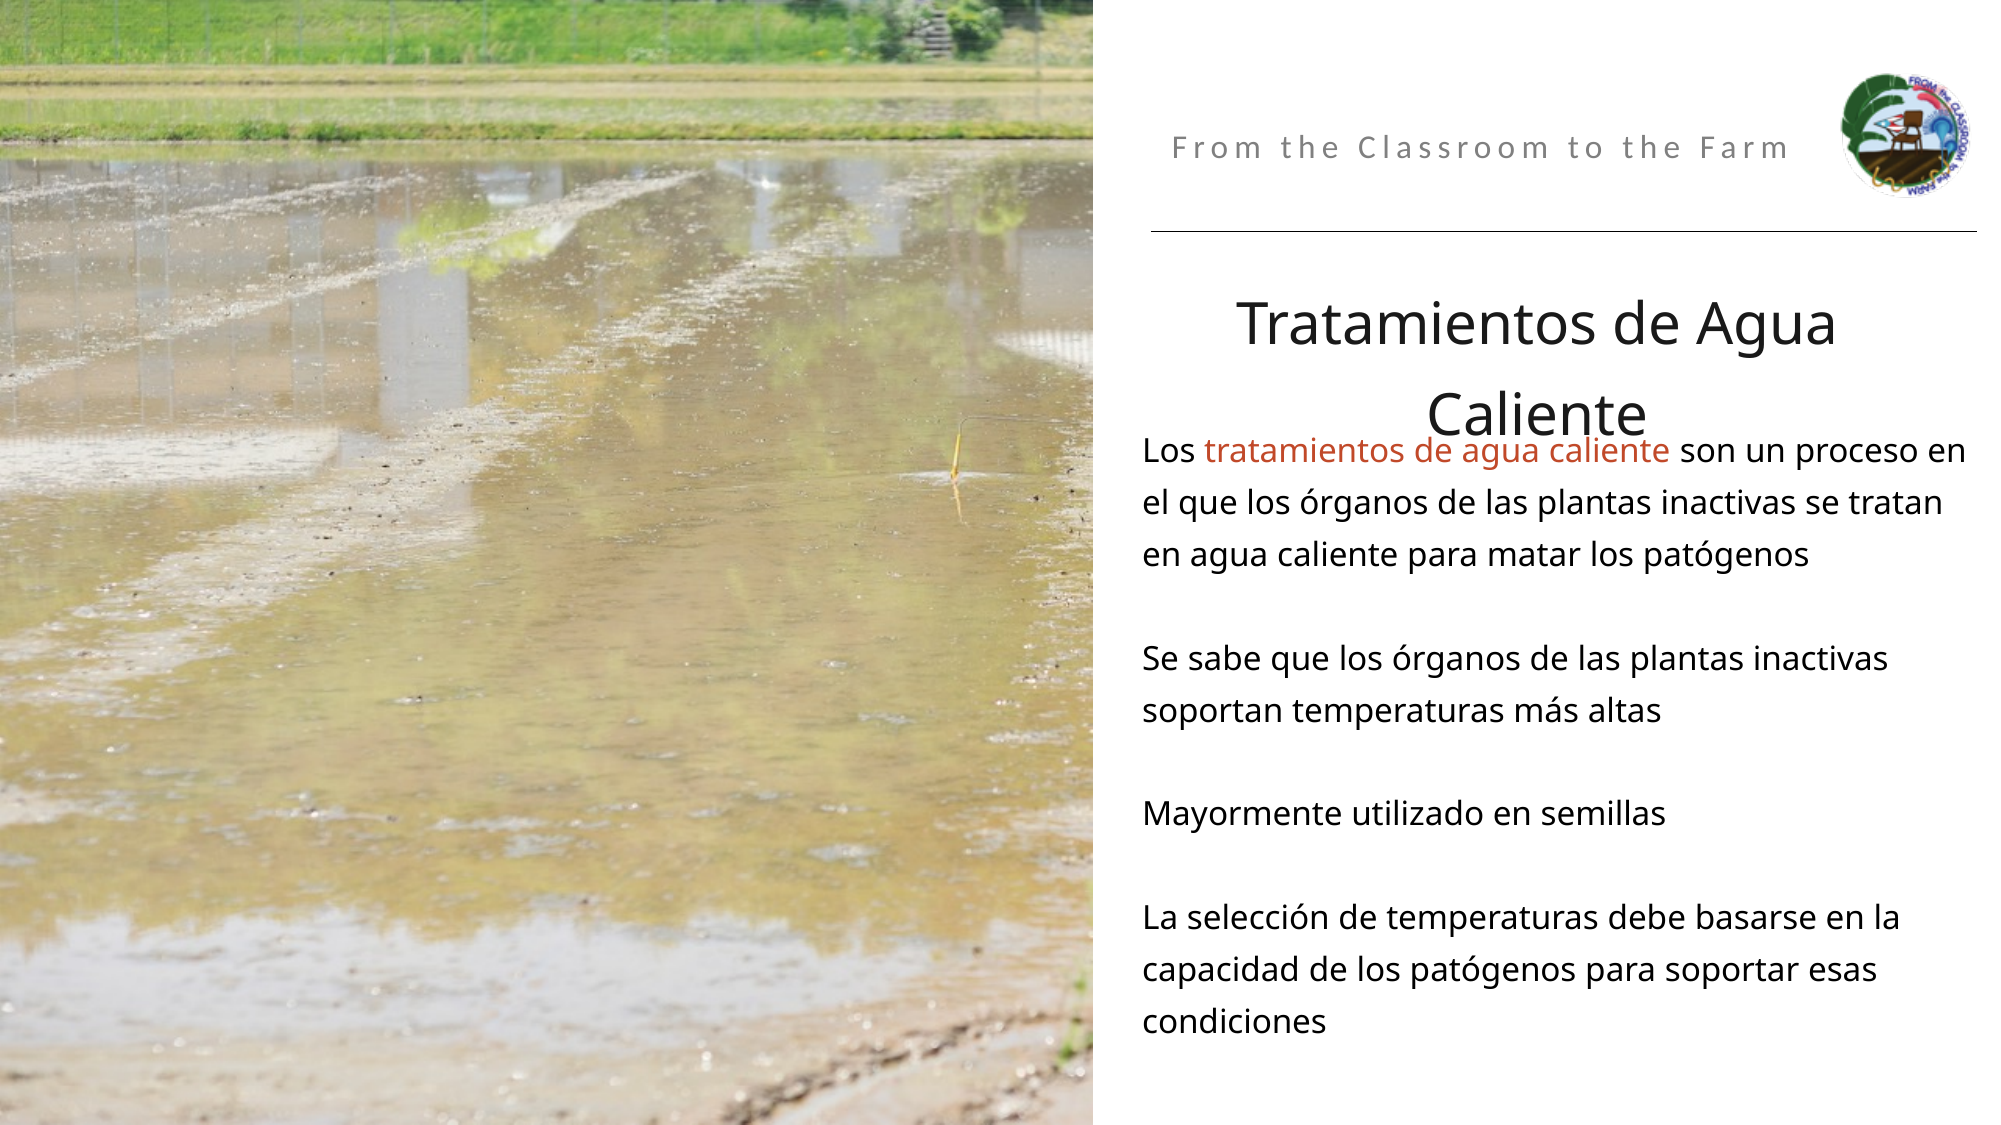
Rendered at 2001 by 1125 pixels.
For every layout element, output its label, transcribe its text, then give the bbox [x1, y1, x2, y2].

picture [0, 0, 1093, 1125]
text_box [1150, 58, 2000, 358]
text_box Los tratamientos de agua caliente son un proceso en el que los órganos de las plantas inactivas se tratan en agua caliente para matar los patógenos Se sabe que los órganos de las plantas inactivas soportan temperaturas más altas Mayormente utilizado en semillas La selección de temperaturas debe basarse en la capacidad de los patógenos para soportar esas condiciones [1093, 410, 2000, 1048]
